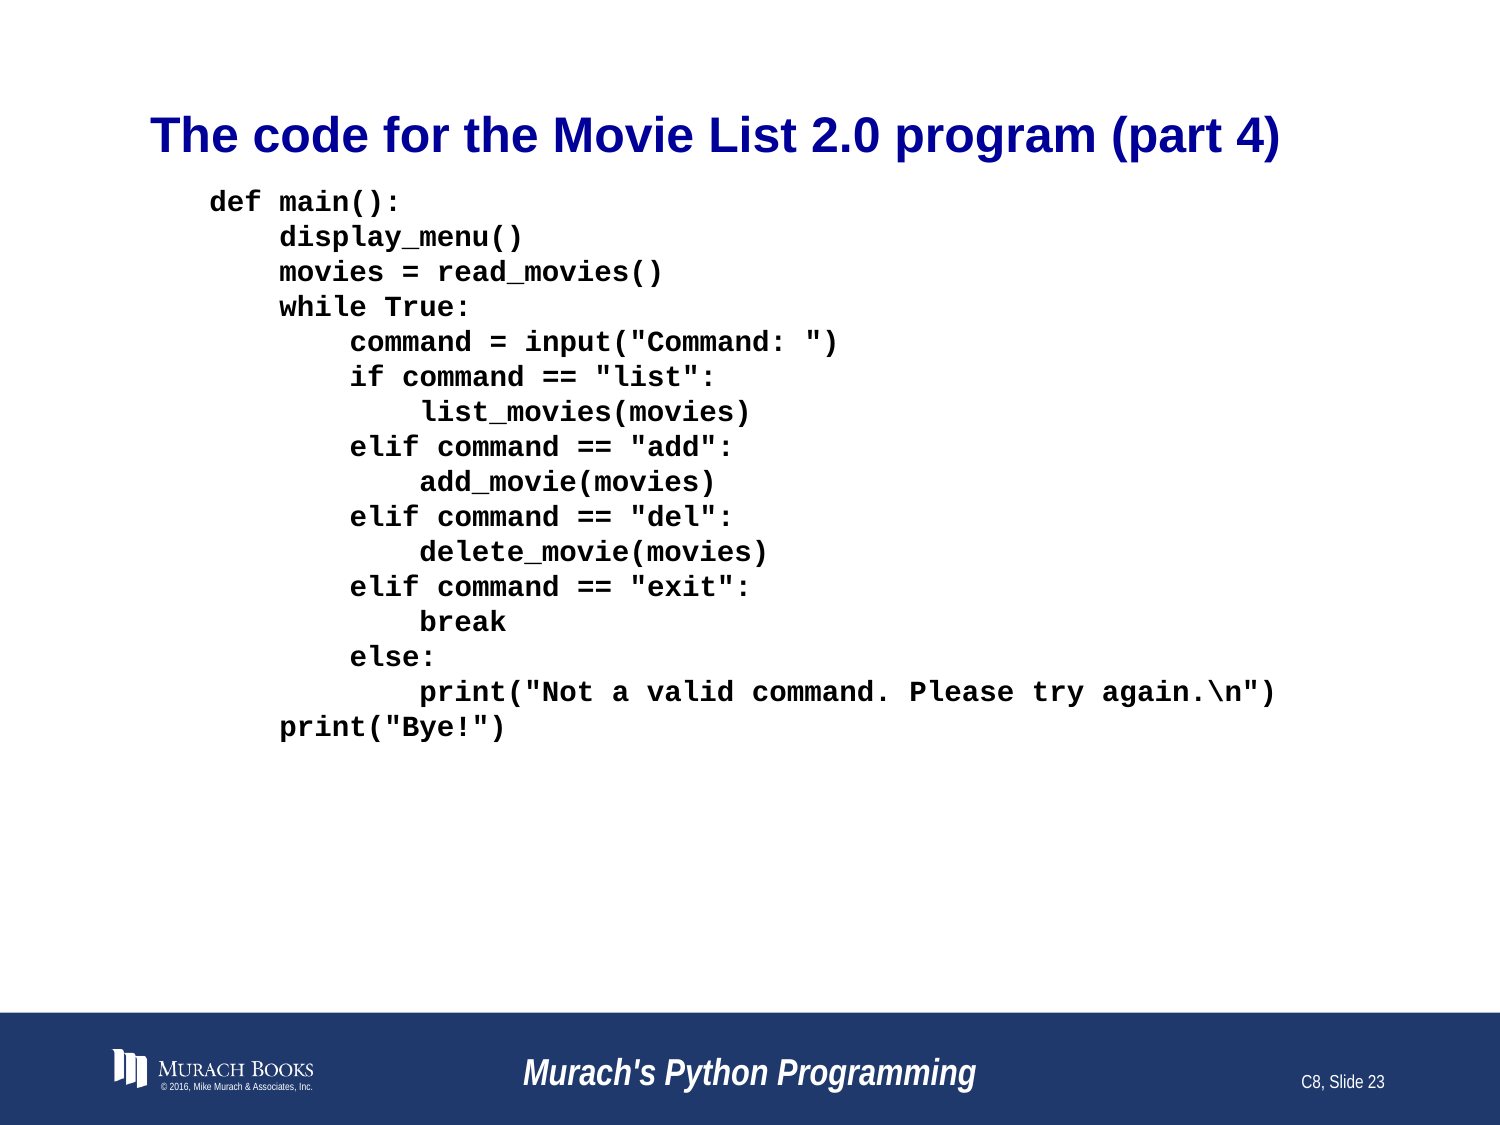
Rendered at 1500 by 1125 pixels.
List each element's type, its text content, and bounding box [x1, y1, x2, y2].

title The code for the Movie List 2.0 program (part 4) [150, 102, 1350, 164]
footer © 2016, Mike Murach & Associates, Inc. [12, 1025, 463, 1100]
slide_number Murach's Python Programming [463, 1025, 1050, 1100]
slide_number C8, Slide 23 [1087, 1025, 1400, 1100]
list def main(): display_menu() movies = read_movies() while True: command = input("Command: ") if command == "list": list_movies(movies) elif command == "add": add_movie(movies) elif command == "del": delete_movie(movies) elif command == "exit": break else: print("Not a valid command. Please try again.\n") print("Bye!") [137, 174, 1350, 975]
